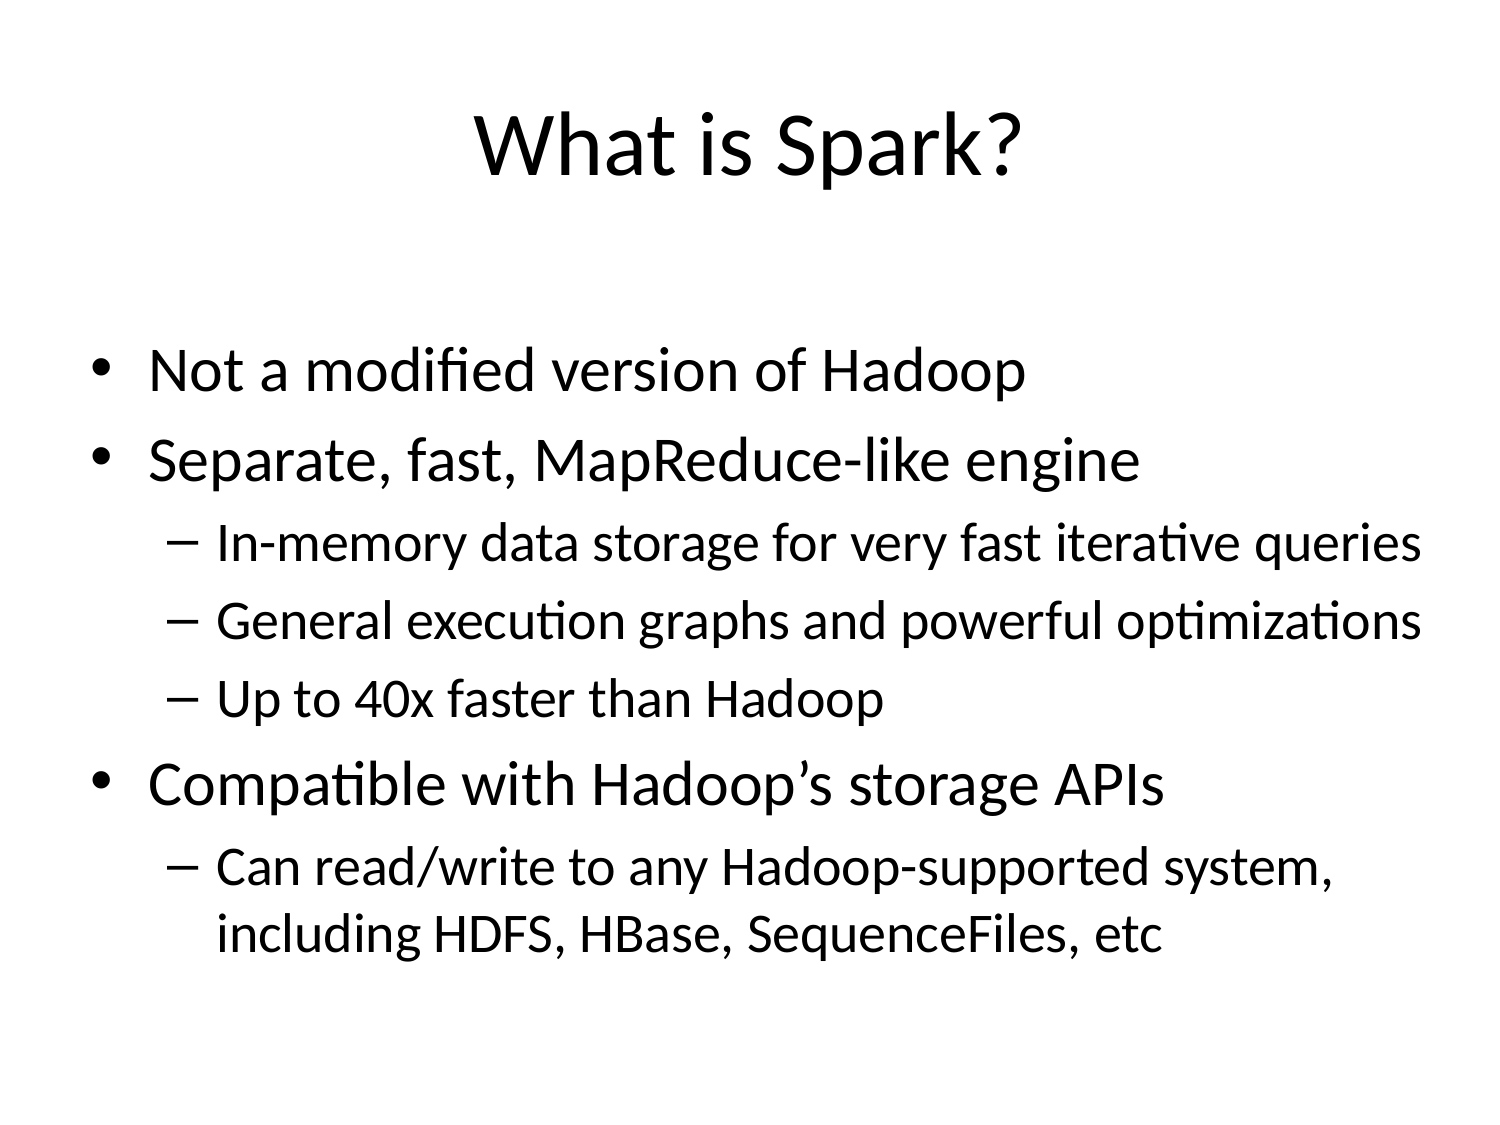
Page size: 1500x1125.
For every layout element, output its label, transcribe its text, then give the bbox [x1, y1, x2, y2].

title What is Spark? [75, 45, 1425, 233]
list Not a modified version of Hadoop Separate, fast, MapReduce-like engine In-memory data storage for very fast iterative queries General execution graphs and powerful optimizations Up to 40x faster than Hadoop Compatible with Hadoop’s storage APIs Can read/write to any Hadoop-supported system, including HDFS, HBase, SequenceFiles, etc [75, 320, 1450, 1013]
